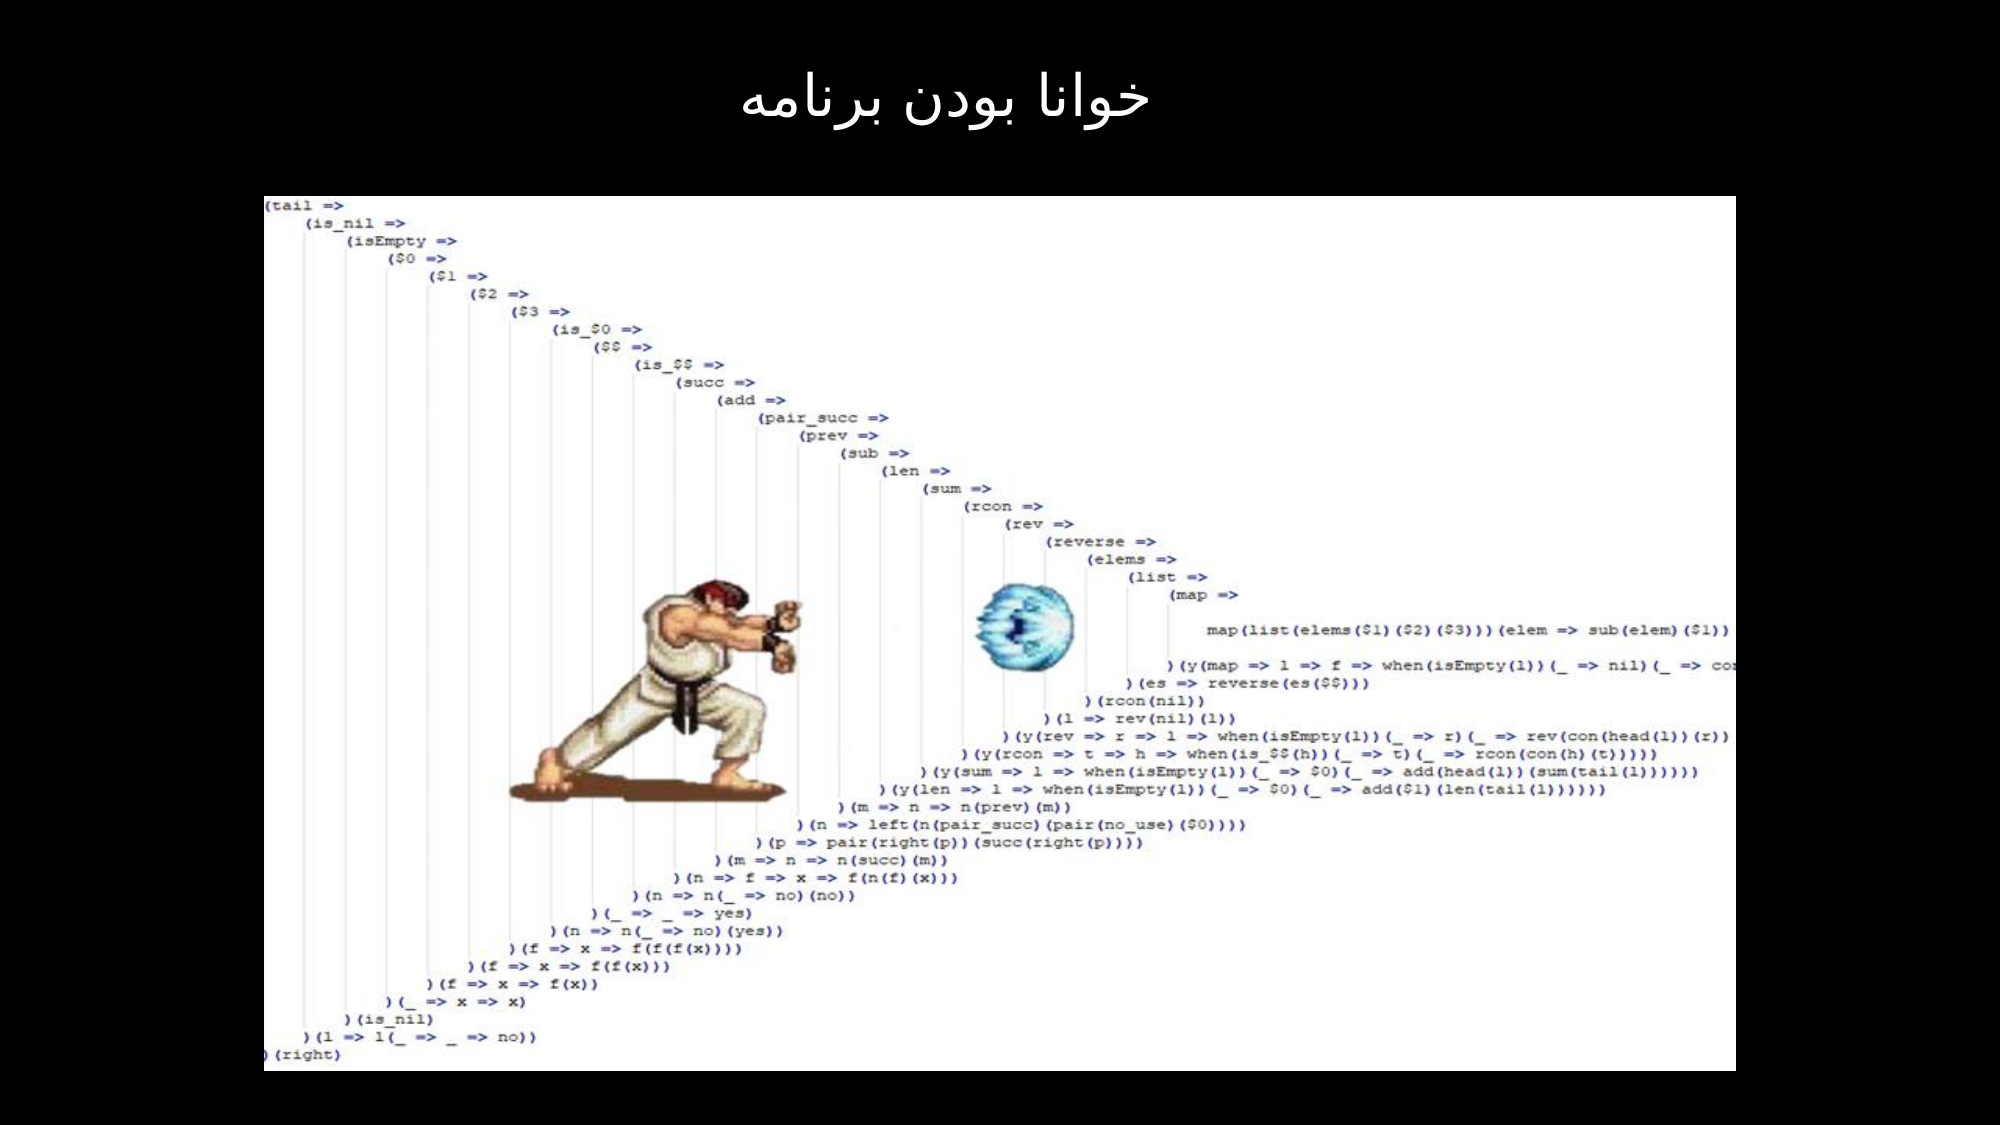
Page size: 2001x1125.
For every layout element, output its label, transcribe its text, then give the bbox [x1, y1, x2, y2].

picture [263, 196, 1736, 1072]
text_box خوانا بودن برنامه [372, 50, 1520, 136]
